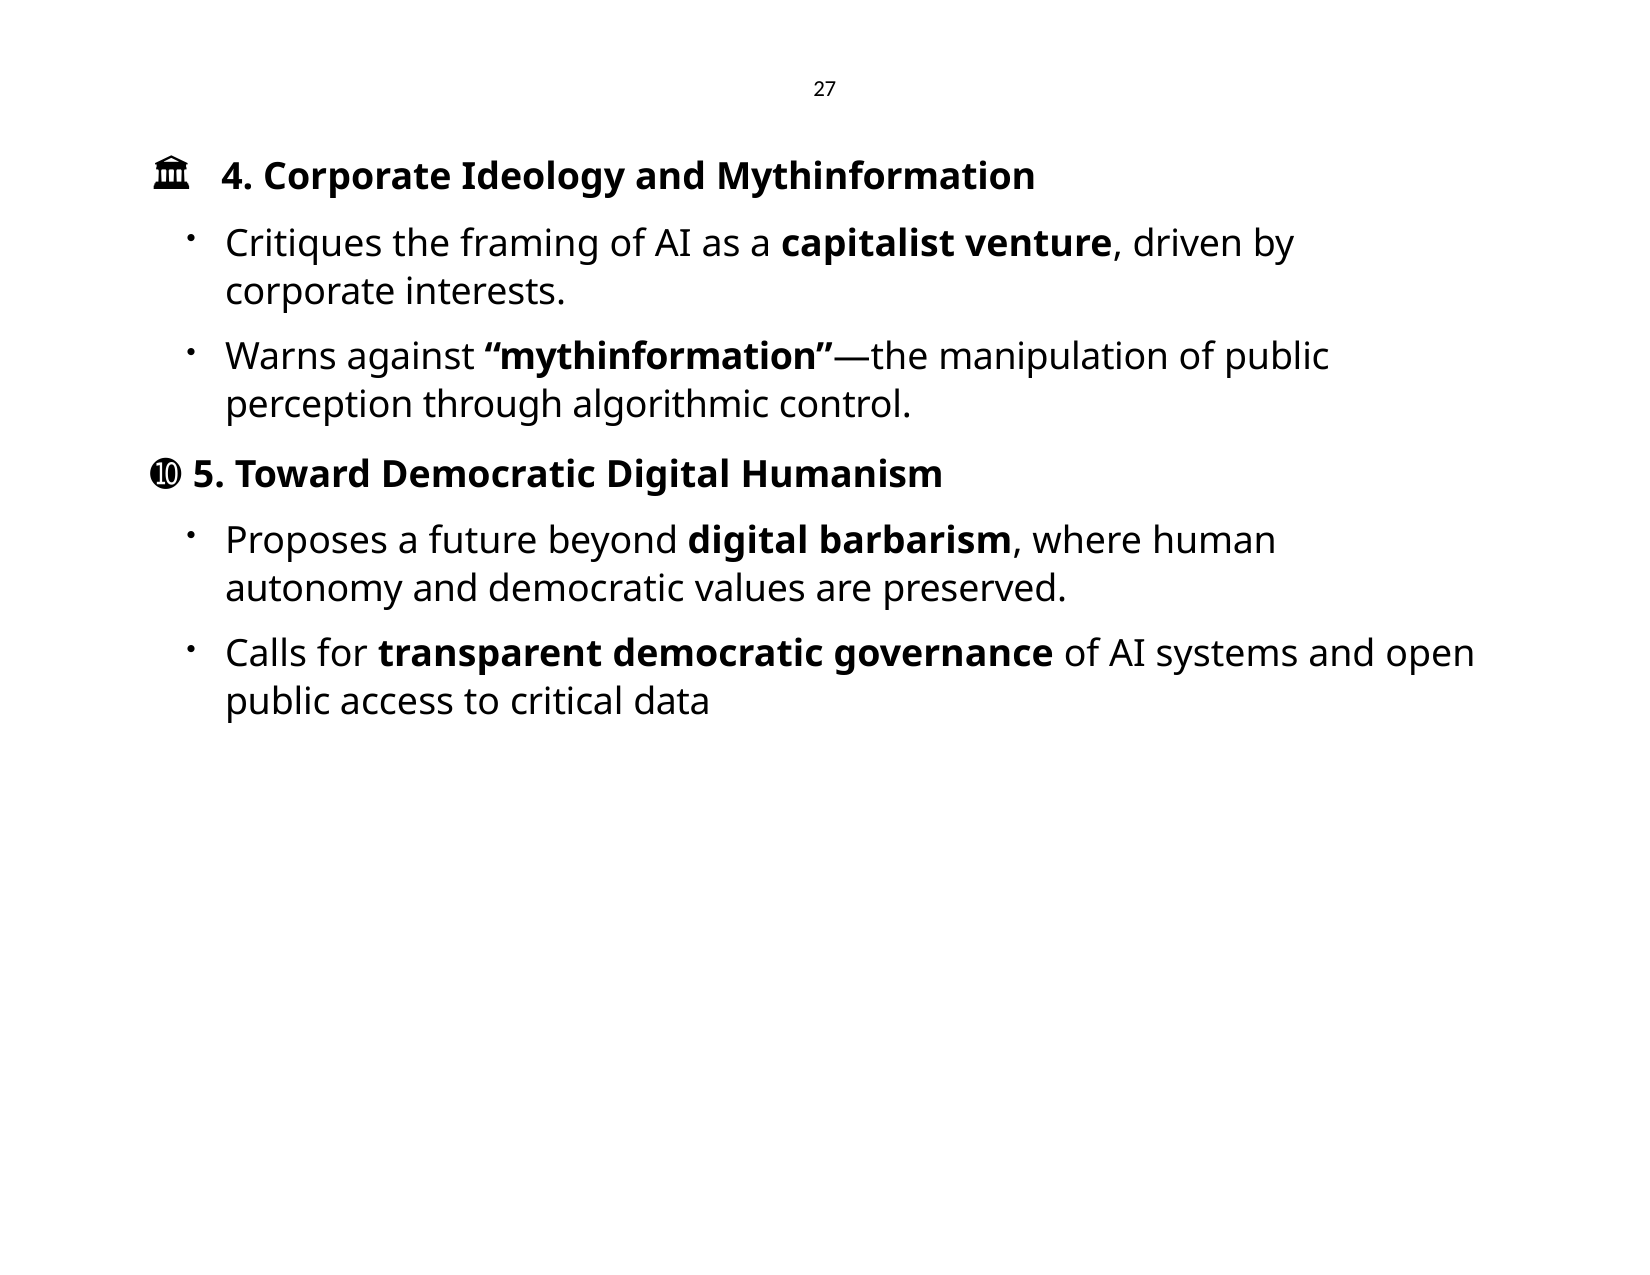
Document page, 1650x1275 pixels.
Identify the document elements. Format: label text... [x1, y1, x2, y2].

text_box 🏛️ 4. Corporate Ideology and Mythinformation Critiques the framing of AI as a capitalist venture, driven by corporate interests. Warns against “mythinformation”—the manipulation of public perception through algorithmic control. ➓ 5. Toward Democratic Digital Humanism Proposes a future beyond digital barbarism, where human autonomy and democratic values are preserved. Calls for transparent democratic governance of AI systems and open public access to critical data [147, 129, 1489, 723]
text_box 27 [811, 71, 839, 101]
